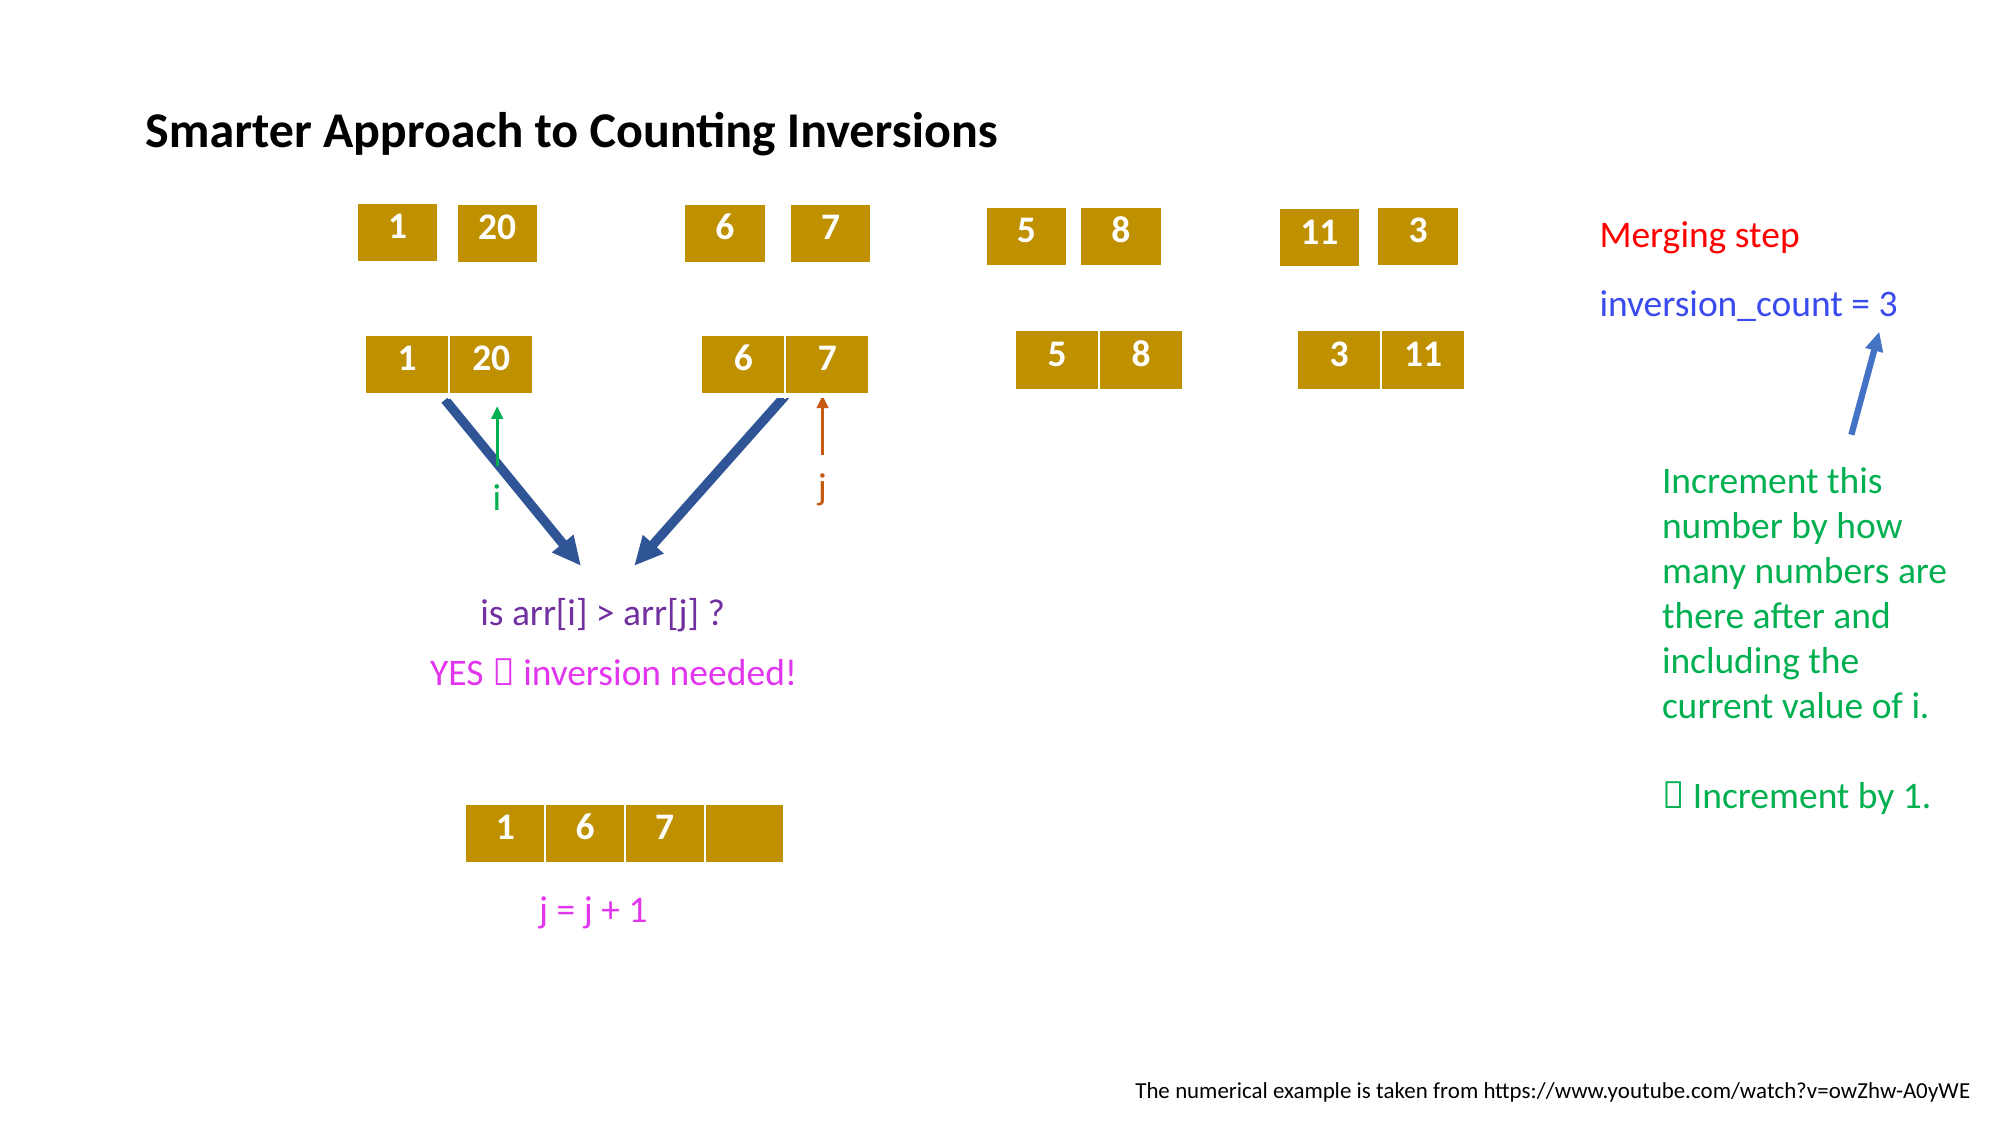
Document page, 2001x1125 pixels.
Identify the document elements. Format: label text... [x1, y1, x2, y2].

table_header 20 [450, 336, 532, 393]
table_header 6 [702, 336, 784, 393]
table_header 20 [458, 205, 537, 262]
text_box Merging step [1584, 202, 1996, 263]
table_header 5 [987, 208, 1066, 265]
table_header 3 [1378, 208, 1458, 265]
table_header [706, 805, 783, 862]
text_box j [803, 454, 841, 515]
table_header 11 [1382, 331, 1464, 389]
table_header 1 [366, 336, 448, 393]
table_header 1 [358, 204, 437, 261]
table_header 5 [1016, 331, 1098, 389]
table_header 7 [791, 205, 870, 262]
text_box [634, 395, 786, 566]
table_header 11 [1280, 209, 1359, 266]
text_box Smarter Approach to Counting Inversions [130, 90, 1199, 165]
table_header 3 [1298, 331, 1380, 389]
table_header 8 [1100, 331, 1182, 389]
table_header 6 [546, 805, 624, 862]
text_box The numerical example is taken from https://www.youtube.com/watch?v=owZhw-A0yWE [1120, 1068, 2000, 1125]
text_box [1851, 332, 1880, 435]
table_header 1 [466, 805, 544, 862]
text_box j = j + 1 [524, 877, 686, 938]
text_box Increment this number by how many numbers are there after and including the current value of i.  Increment by 1. [1647, 448, 1978, 824]
table_header 7 [626, 805, 704, 862]
table_header 7 [786, 336, 868, 393]
table_header 8 [1081, 208, 1161, 265]
table_header 6 [685, 205, 765, 262]
text_box YES  inversion needed! [415, 640, 879, 701]
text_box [445, 399, 581, 566]
text_box inversion_count = 3 [1584, 271, 1952, 332]
text_box is arr[i] > arr[j] ? [465, 580, 745, 640]
